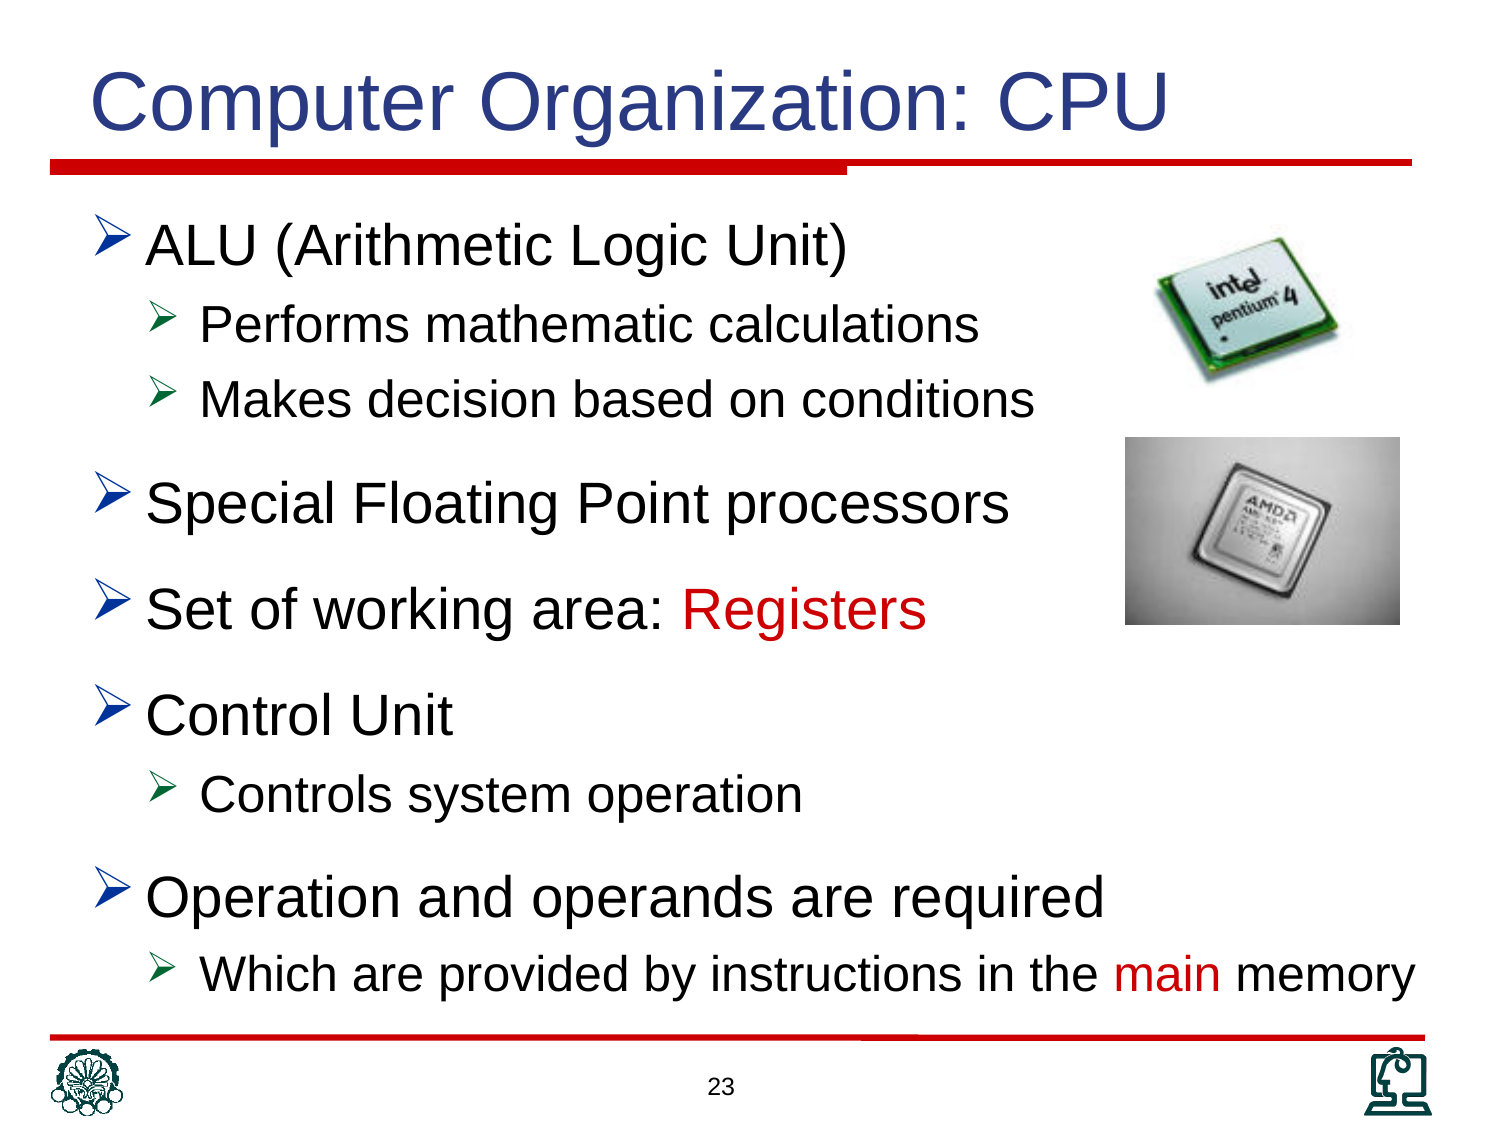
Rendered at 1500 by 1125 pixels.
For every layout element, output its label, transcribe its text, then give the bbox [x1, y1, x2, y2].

text_box ALU (Arithmetic Logic Unit) Performs mathematic calculations Makes decision based on conditions Special Floating Point processors Set of working area: Registers Control Unit Controls system operation Operation and operands are required Which are provided by instructions in the main memory [74, 199, 1500, 1010]
picture [50, 1047, 125, 1118]
picture [1137, 224, 1357, 396]
text_box 23 [650, 1062, 750, 1103]
picture [1124, 437, 1401, 625]
text_box Computer Organization: CPU [74, 24, 1425, 155]
picture [1362, 1045, 1438, 1119]
